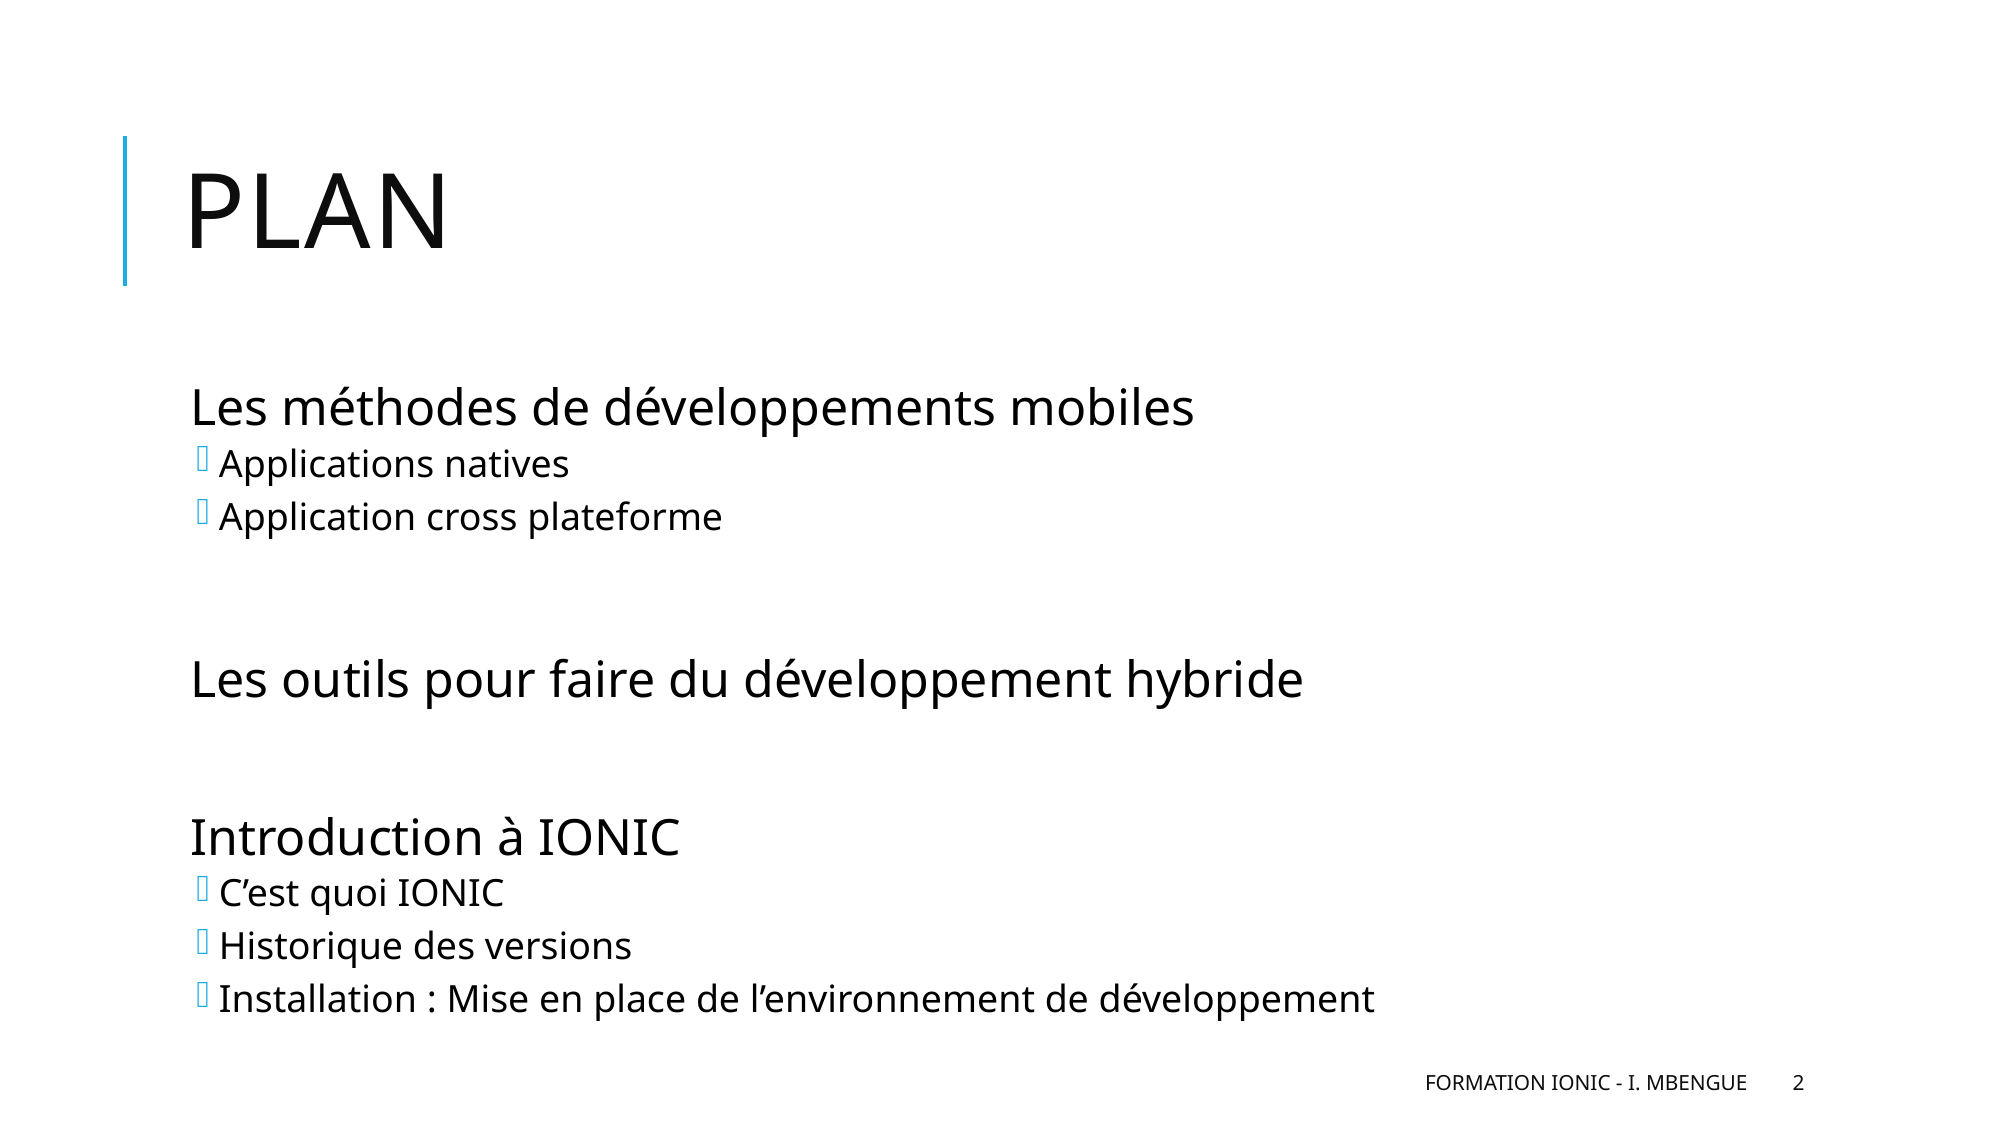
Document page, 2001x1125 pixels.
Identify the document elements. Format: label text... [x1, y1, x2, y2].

list Les méthodes de développements mobiles Applications natives Application cross plateforme Les outils pour faire du développement hybride Introduction à IONIC C’est quoi IONIC Historique des versions Installation : Mise en place de l’environnement de développement [168, 375, 1763, 1035]
title Plan [168, 96, 1763, 342]
slide_number 2 [1777, 1061, 1938, 1107]
footer Formation IONIC - I. MBENGUE [794, 1061, 1763, 1107]
